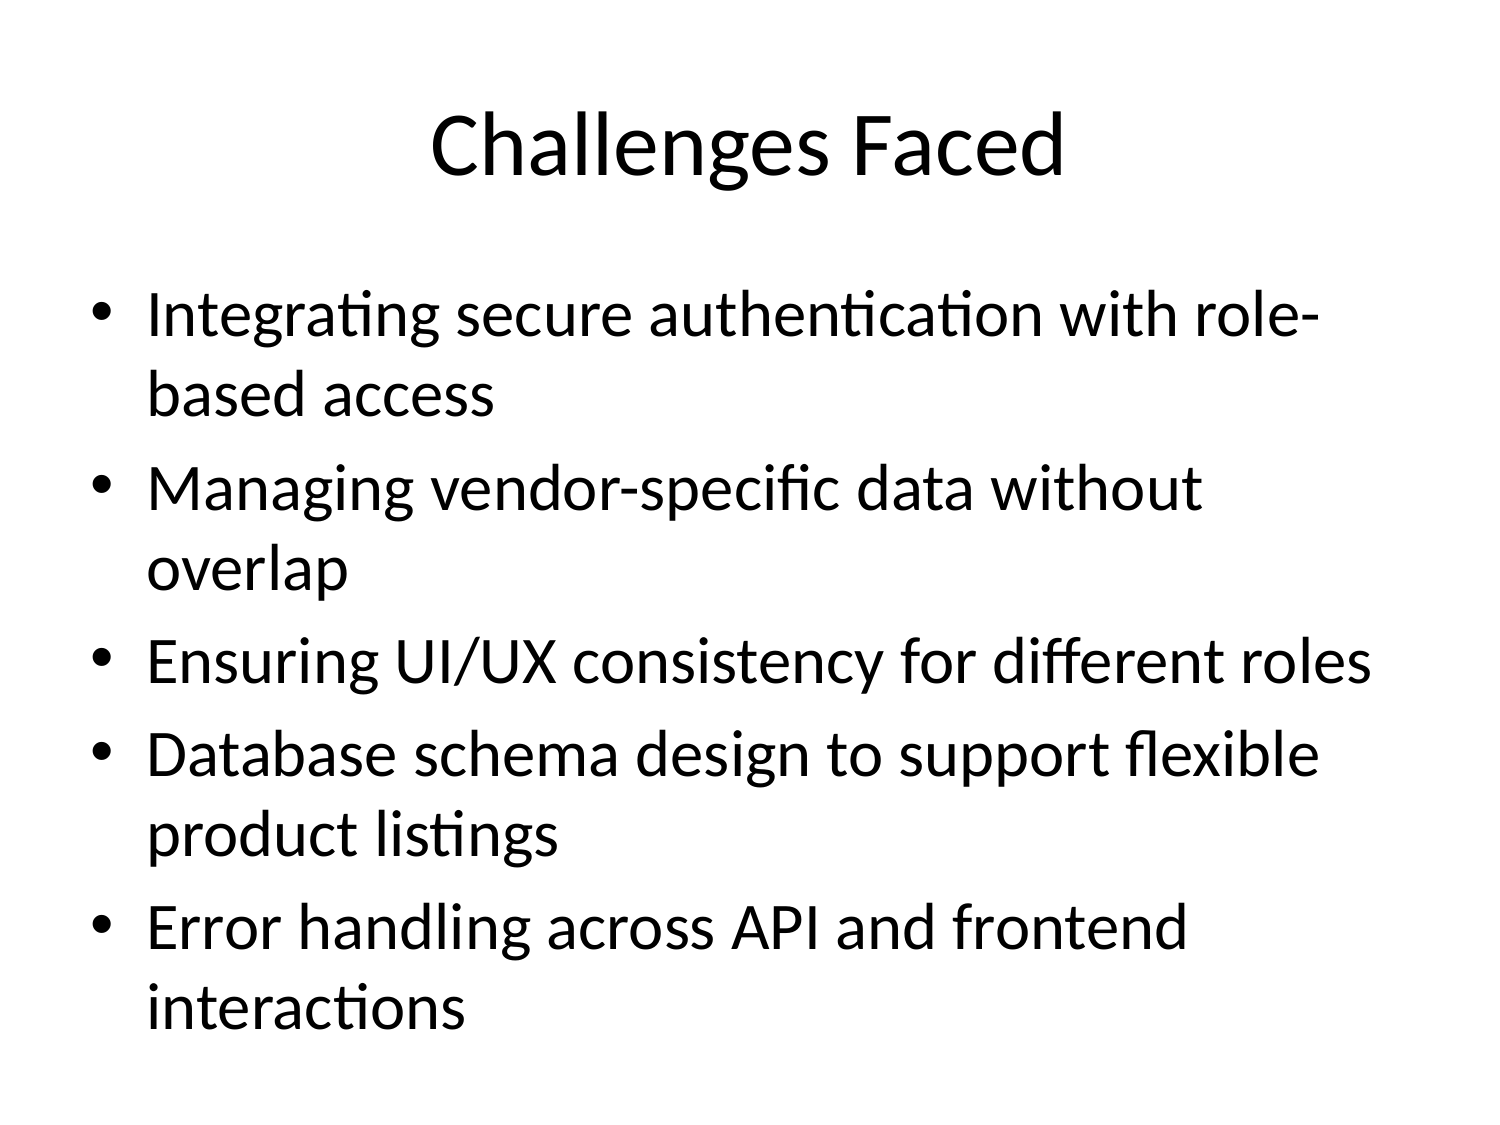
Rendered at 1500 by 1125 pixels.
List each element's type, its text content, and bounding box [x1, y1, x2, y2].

list Integrating secure authentication with role-based access Managing vendor-specific data without overlap Ensuring UI/UX consistency for different roles Database schema design to support flexible product listings Error handling across API and frontend interactions [75, 262, 1425, 1005]
title Challenges Faced [75, 45, 1425, 233]
